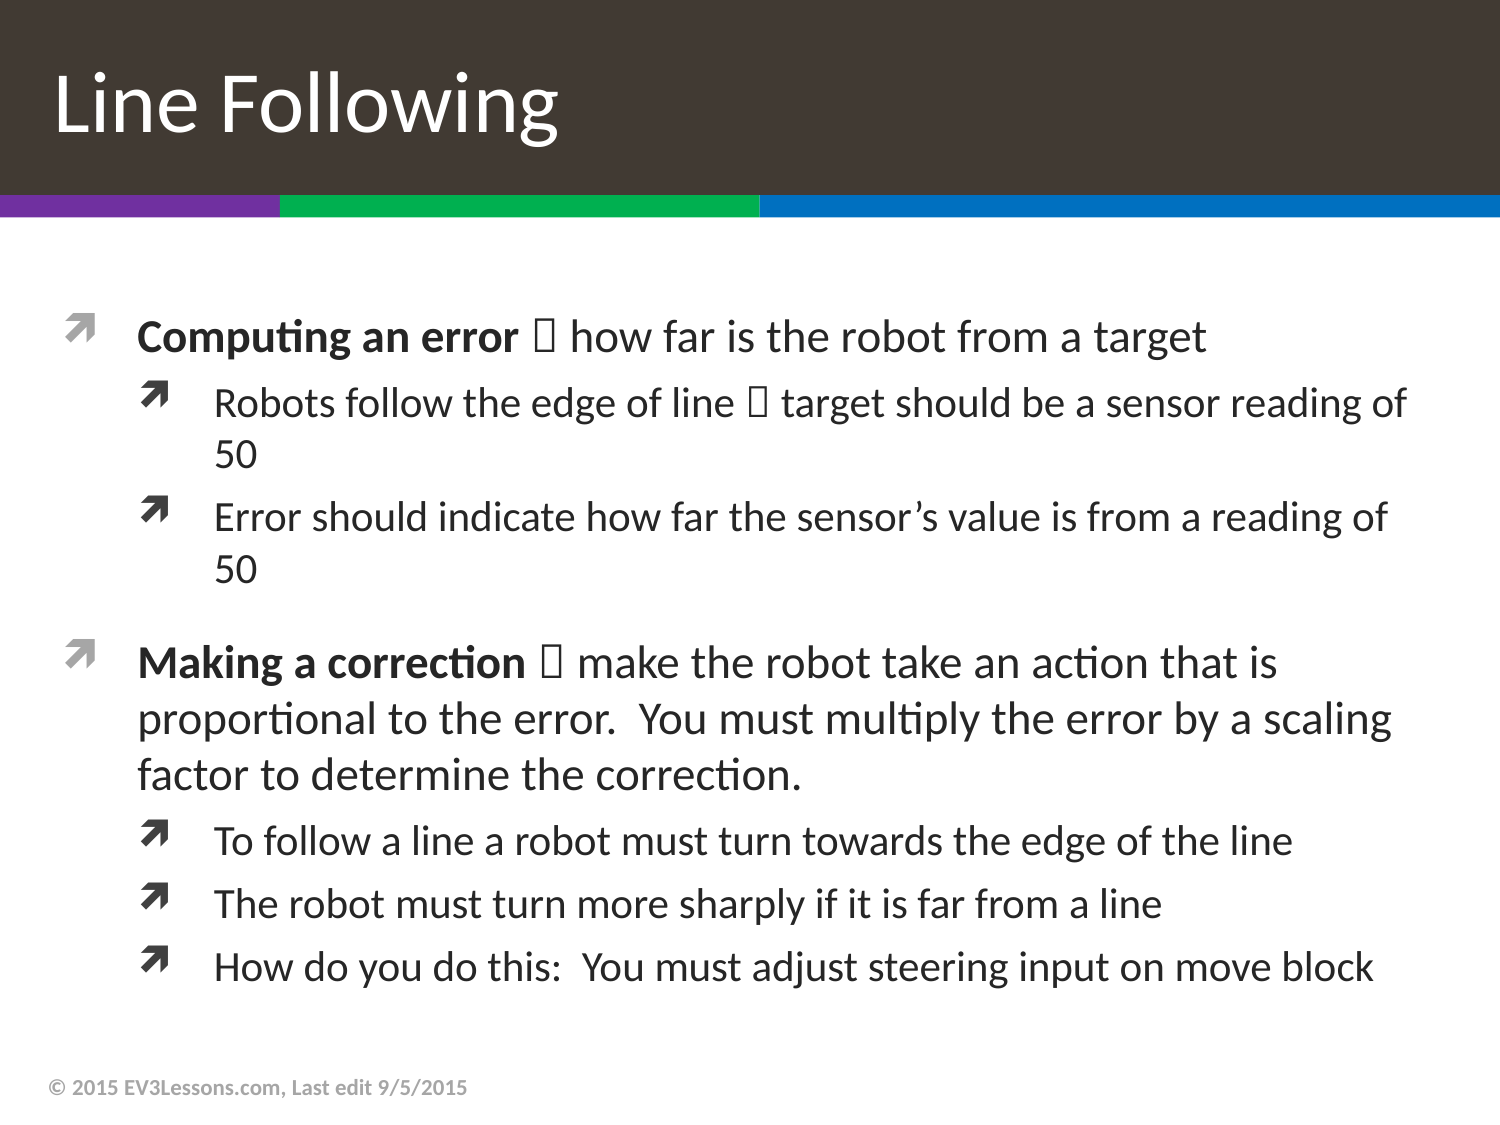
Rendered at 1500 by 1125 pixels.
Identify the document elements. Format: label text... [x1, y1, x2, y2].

title Line Following [0, 0, 1500, 195]
footer © 2015 EV3Lessons.com, Last edit 9/5/2015 [32, 1055, 1038, 1116]
list Computing an error  how far is the robot from a target Robots follow the edge of line  target should be a sensor reading of 50 Error should indicate how far the sensor’s value is from a reading of 50 Making a correction  make the robot take an action that is proportional to the error. You must multiply the error by a scaling factor to determine the correction. To follow a line a robot must turn towards the edge of the line The robot must turn more sharply if it is far from a line How do you do this: You must adjust steering input on move block [46, 298, 1454, 1005]
